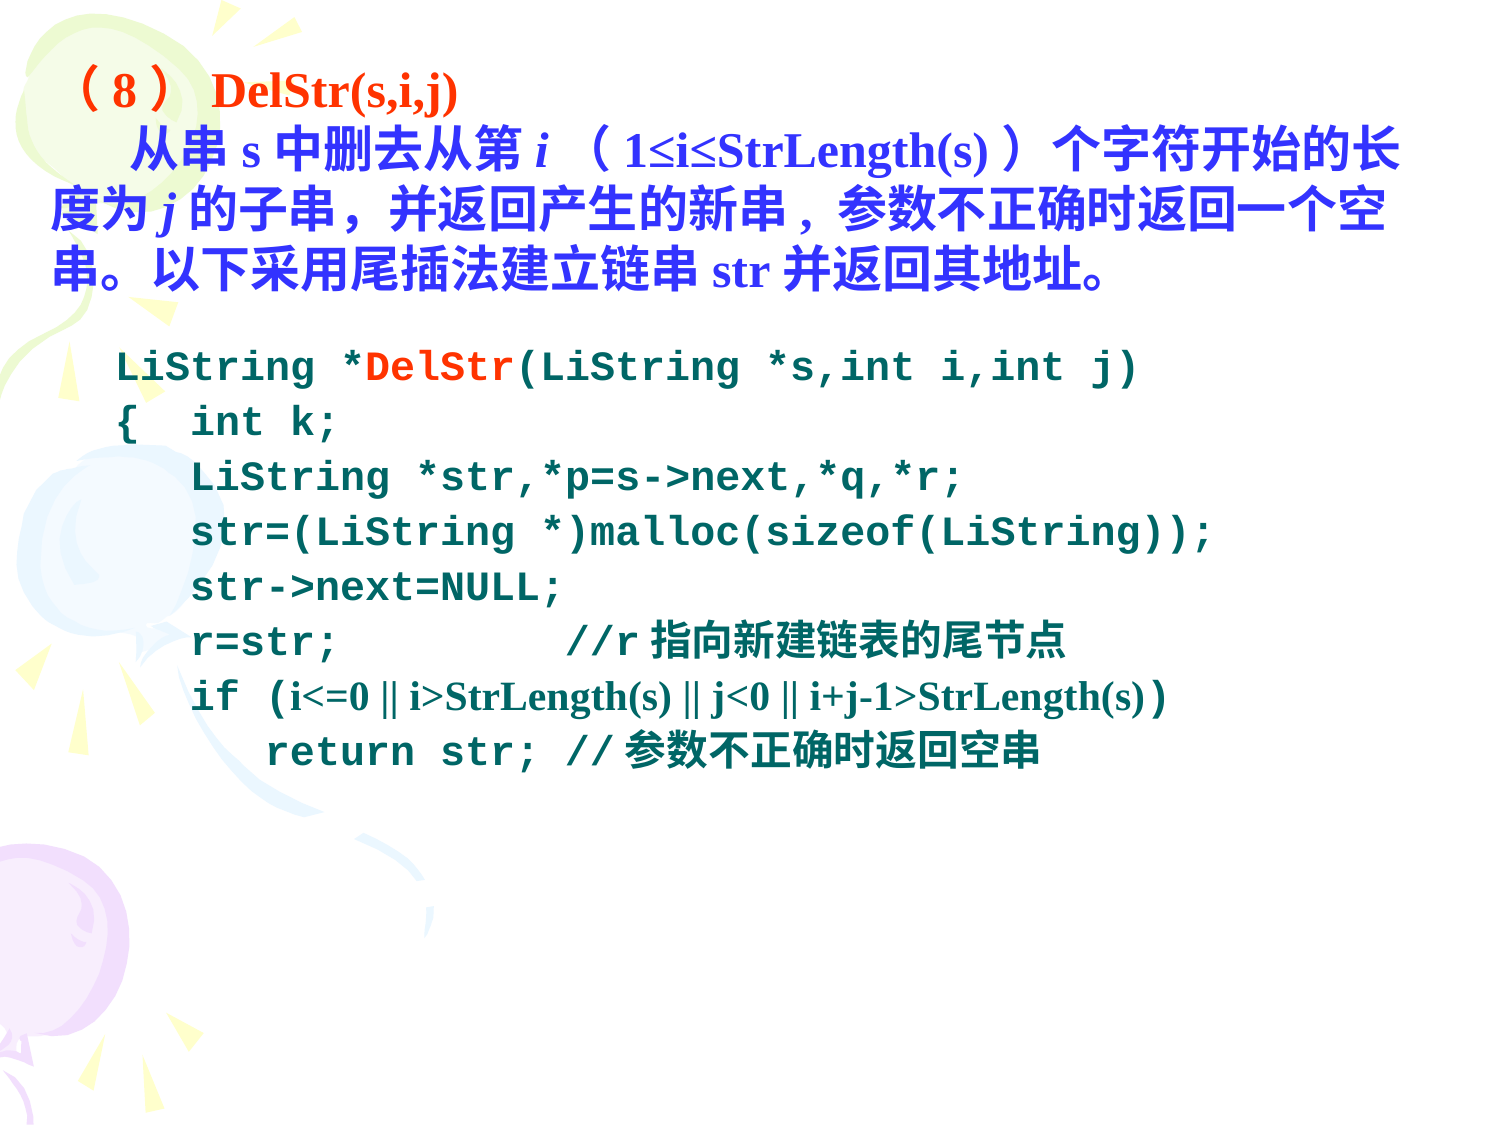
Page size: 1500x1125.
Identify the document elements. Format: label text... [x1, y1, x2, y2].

text_box LiString *DelStr(LiString *s,int i,int j) { int k; LiString *str,*p=s->next,*q,*r; str=(LiString *)malloc(sizeof(LiString)); str->next=NULL; r=str; //r指向新建链表的尾节点 if (i<=0 || i>StrLength(s) || j<0 || i+j-1>StrLength(s)) return str; //参数不正确时返回空串 [100, 326, 1424, 781]
text_box （8）DelStr(s,i,j) 从串s中删去从第i（1≤i≤StrLength(s)）个字符开始的长度为j的子串，并返回产生的新串, 参数不正确时返回一个空串。以下采用尾插法建立链串str并返回其地址。 [35, 49, 1436, 305]
